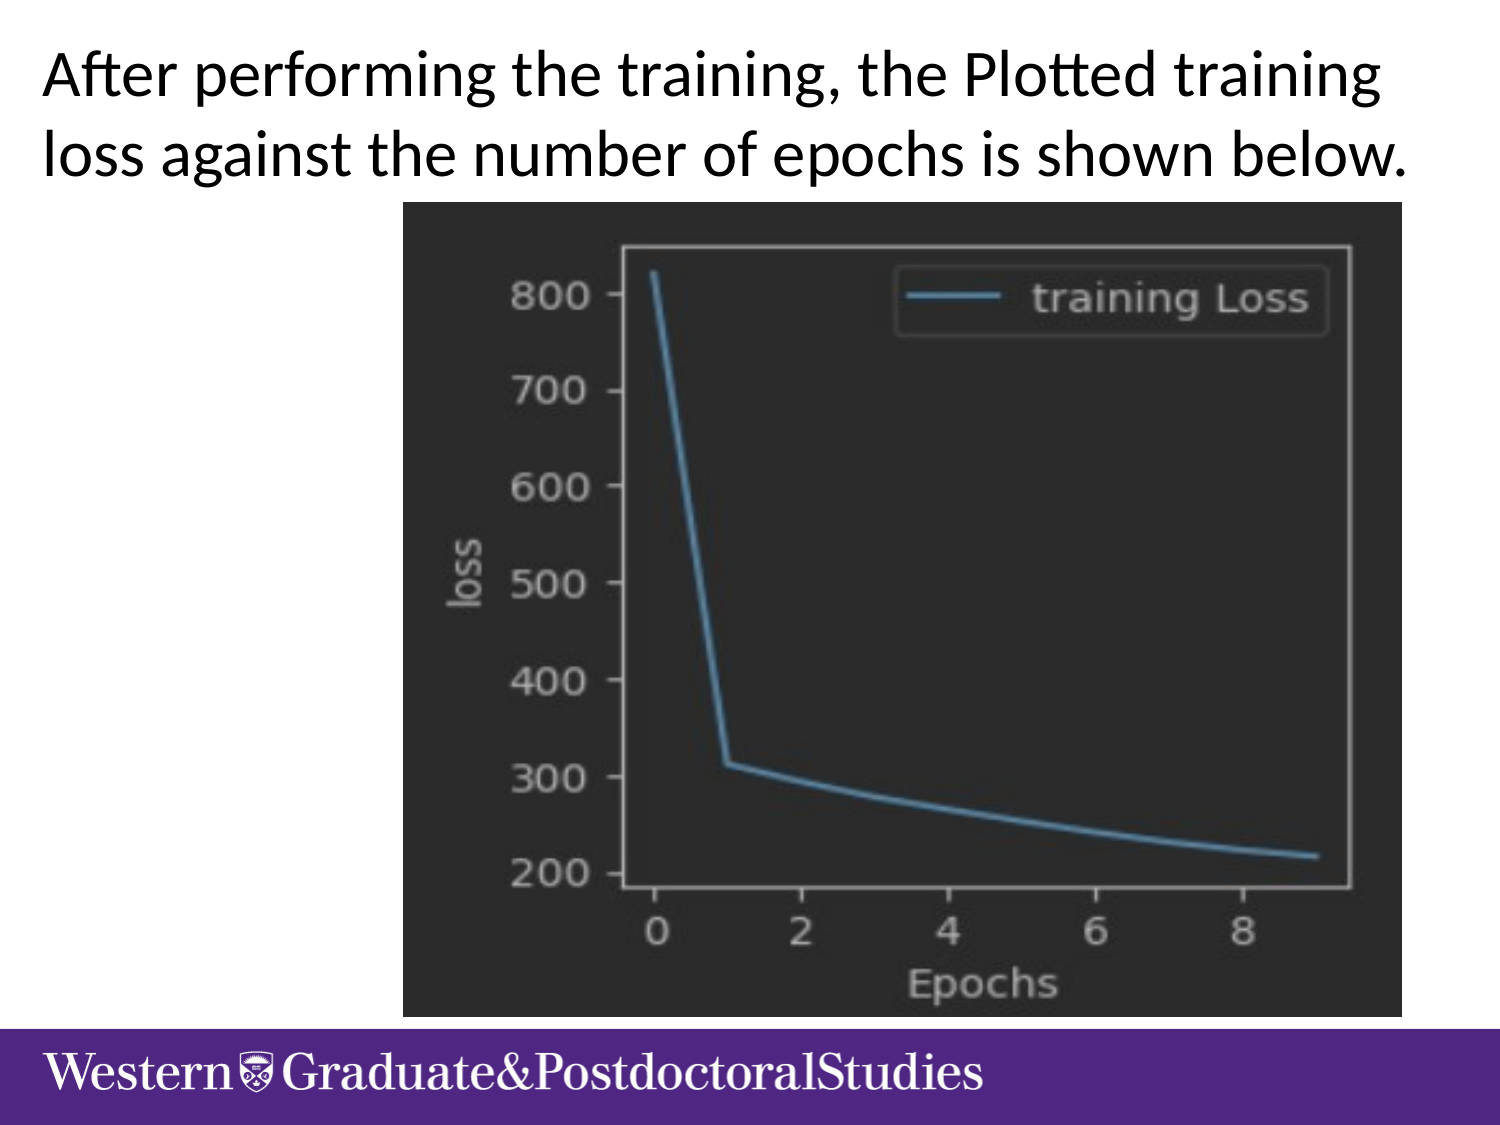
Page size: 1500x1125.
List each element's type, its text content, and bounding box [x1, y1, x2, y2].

picture [0, 0, 1500, 1125]
list After performing the training, the Plotted training loss against the number of epochs is shown below. [27, 21, 1484, 765]
